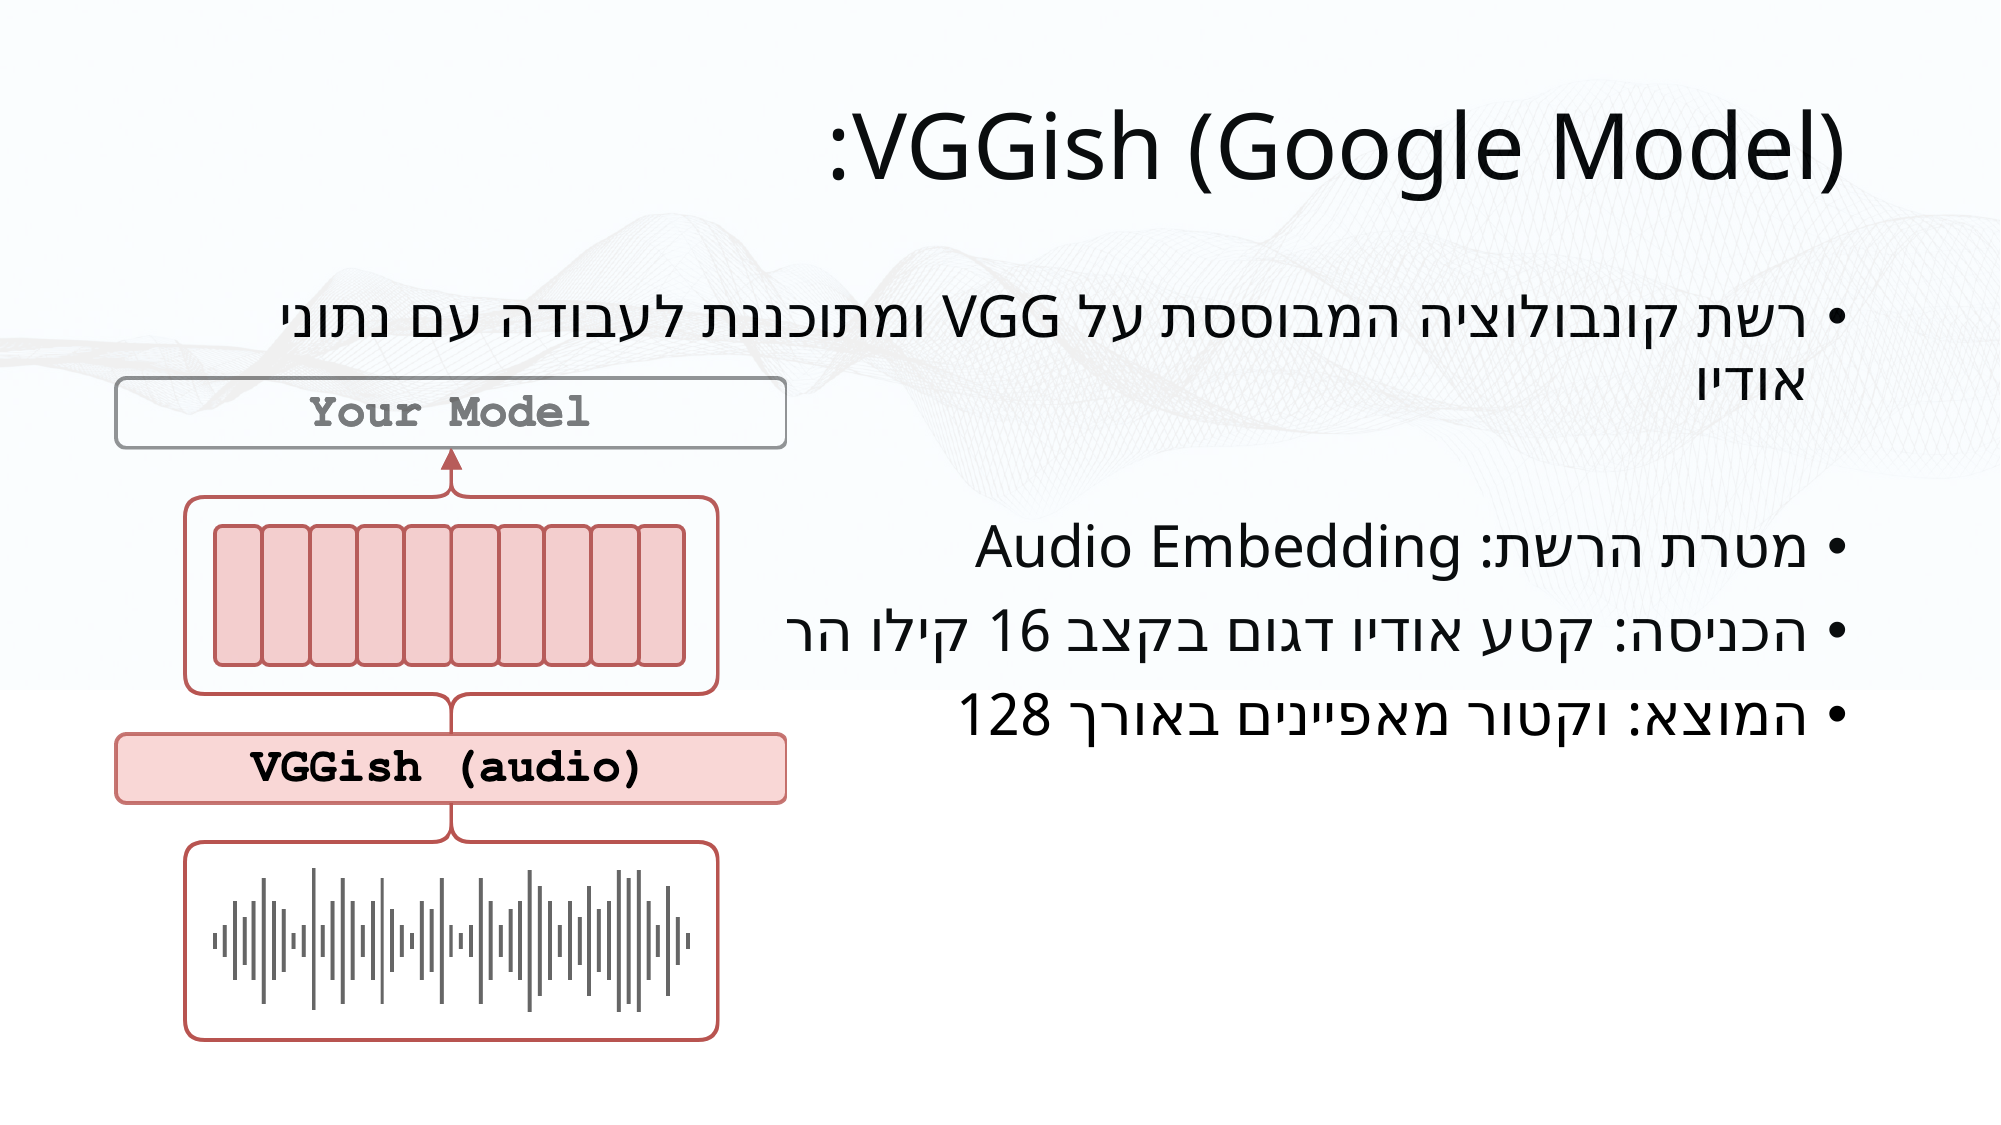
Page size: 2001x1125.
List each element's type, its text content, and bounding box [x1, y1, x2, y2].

picture [0, 0, 2000, 1044]
list רשת קונבולוציה המבוססת על VGG ומתוכננת לעבודה עם נתוני אודיו מטרת הרשת: Audio Embedding הכניסה: קטע אודיו דגום בקצב 16 קילו הרץ המוצא: וקטור מאפיינים באורך 128 [788, 690, 1863, 994]
